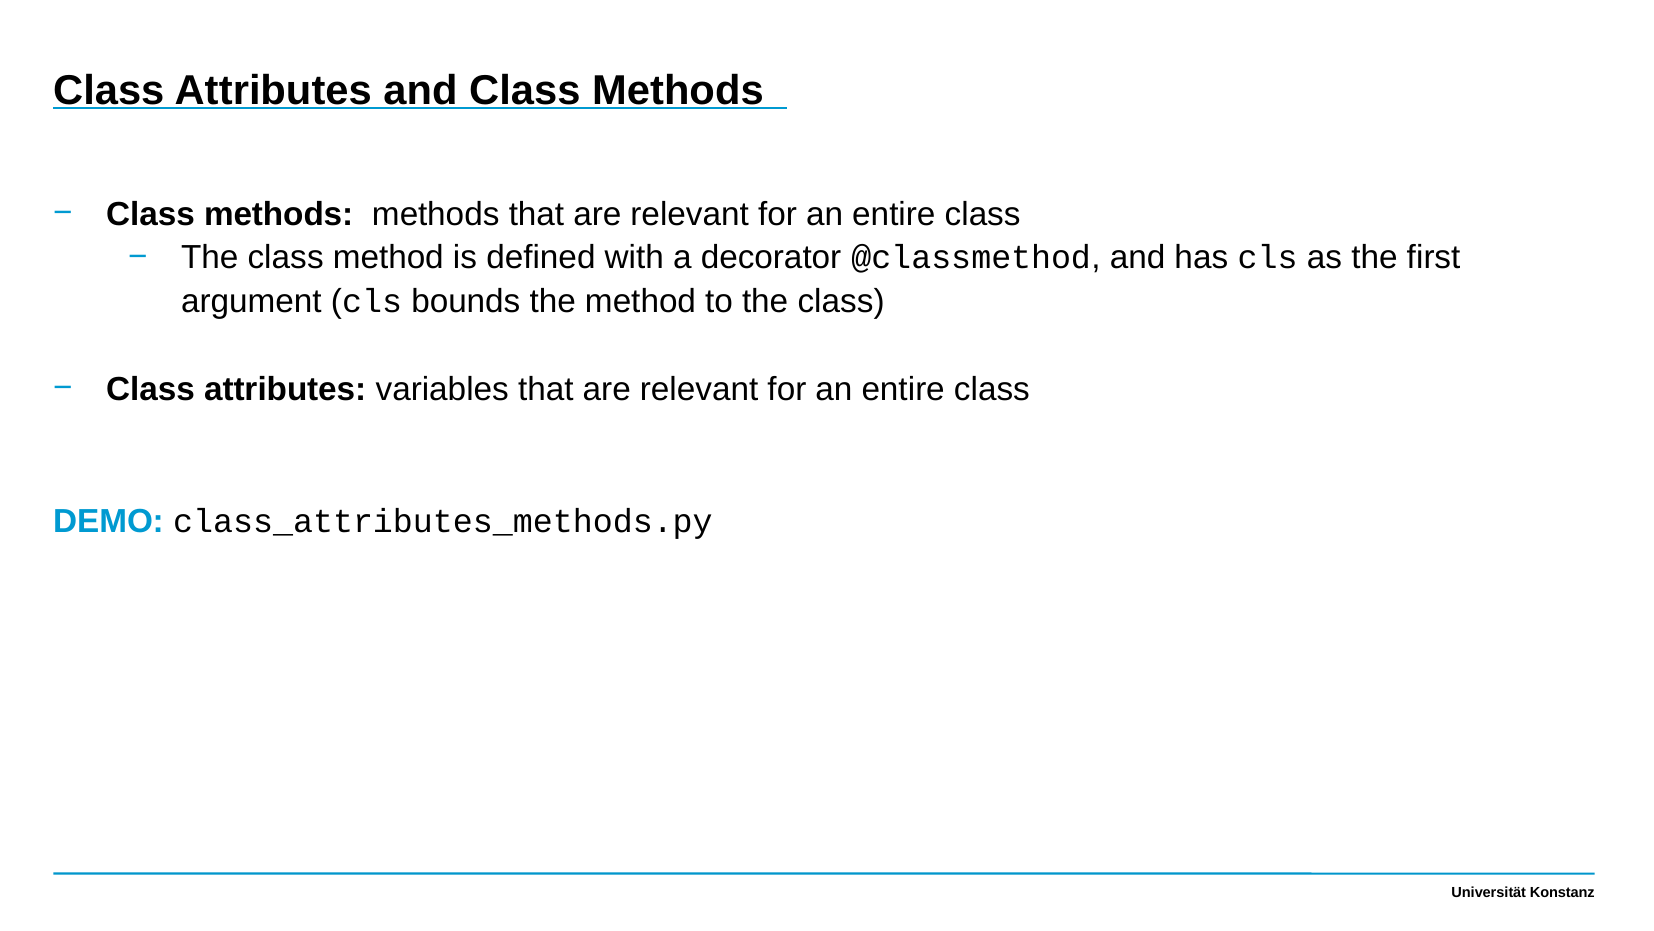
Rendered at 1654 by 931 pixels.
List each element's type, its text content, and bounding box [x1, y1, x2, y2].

text_box Class Attributes and Class Methods [53, 66, 1093, 143]
text_box Class methods: methods that are relevant for an entire class The class method is defined with a decorator @classmethod, and has cls as the first argument (cls bounds the method to the class) Class attributes: variables that are relevant for an entire class DEMO: class_attributes_methods.py [53, 143, 1601, 759]
